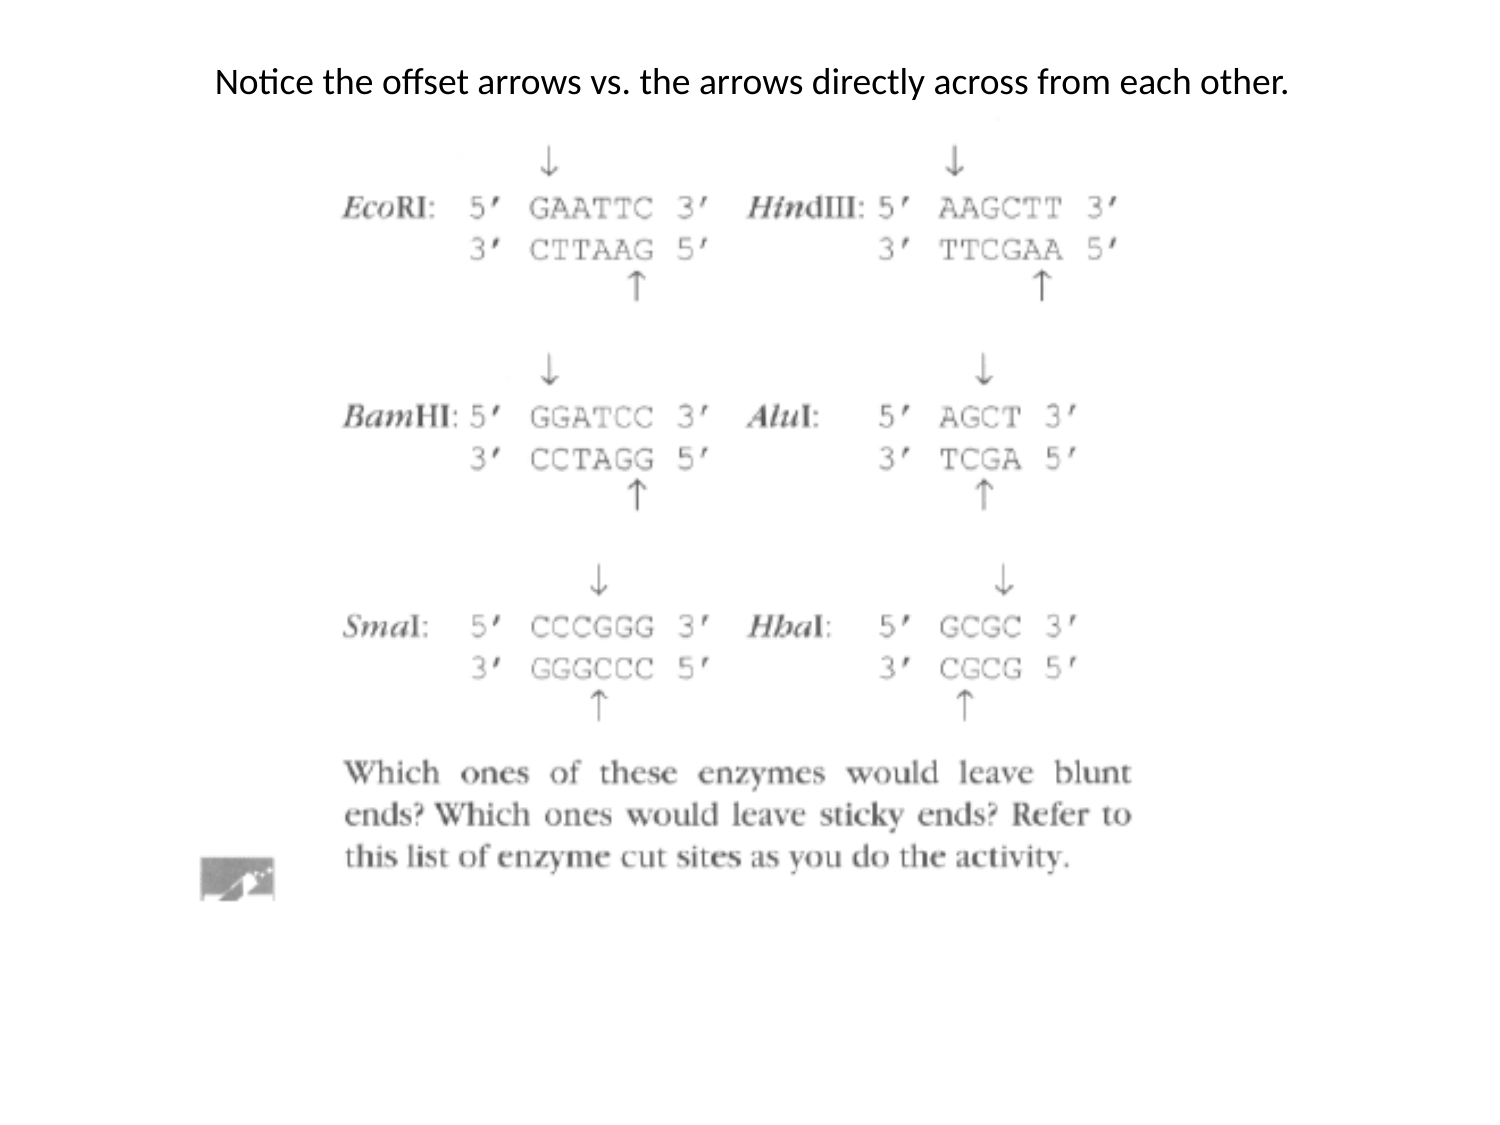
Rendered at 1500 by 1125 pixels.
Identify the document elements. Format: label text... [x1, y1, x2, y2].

picture [162, 24, 1205, 938]
text_box Notice the offset arrows vs. the arrows directly across from each other. [1209, 49, 1413, 110]
